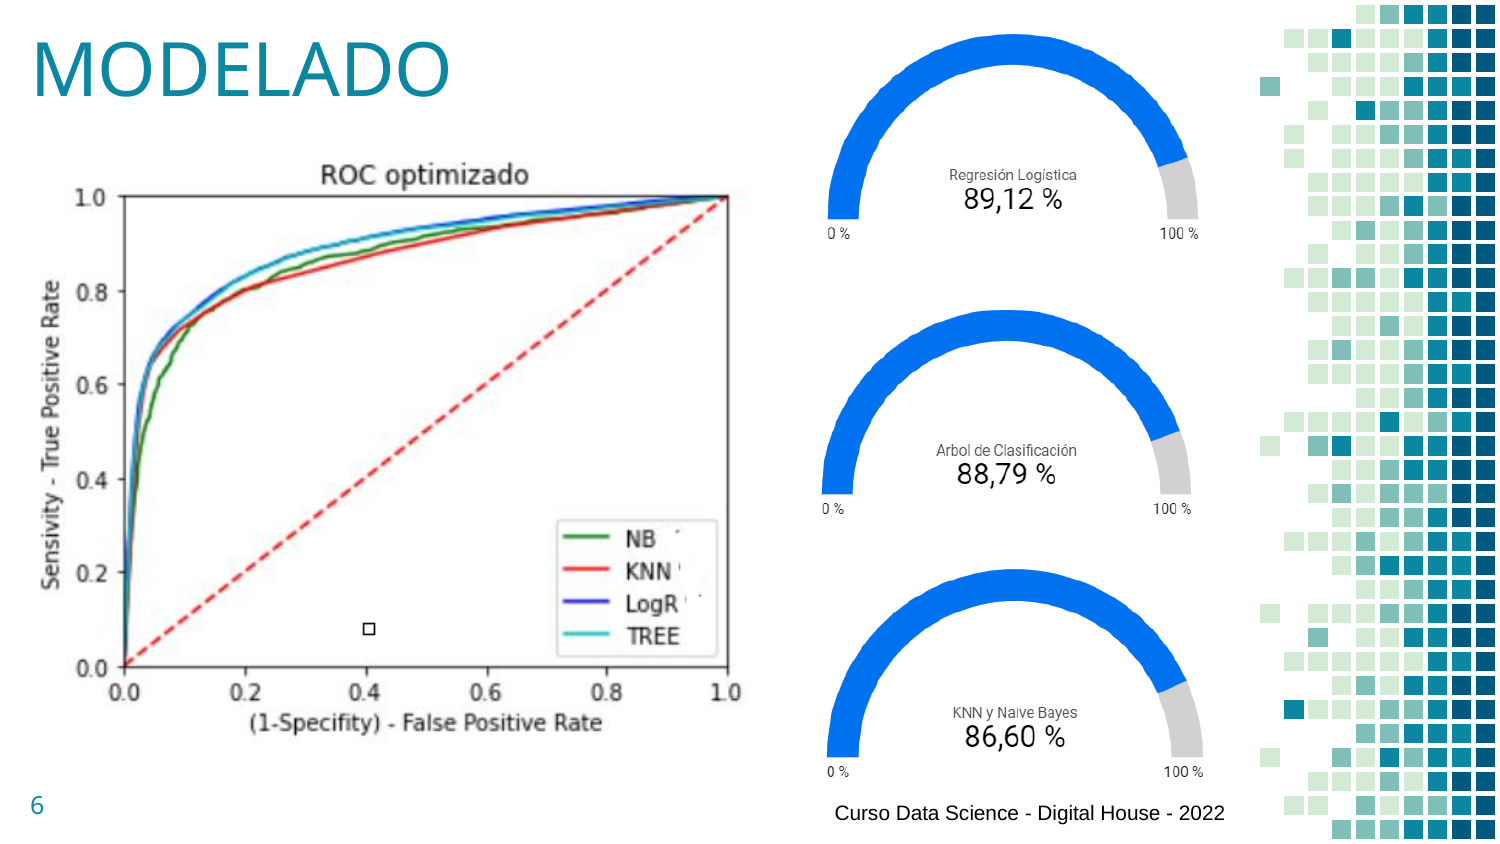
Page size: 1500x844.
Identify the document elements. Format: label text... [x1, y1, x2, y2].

title MODELADO [15, 4, 1044, 127]
picture [802, 10, 1208, 266]
picture [799, 274, 1212, 530]
slide_number ‹#› [15, 774, 105, 839]
picture [799, 549, 1237, 805]
text_box Curso Data Science - Digital House - 2022 [819, 786, 1245, 837]
picture [24, 151, 758, 750]
